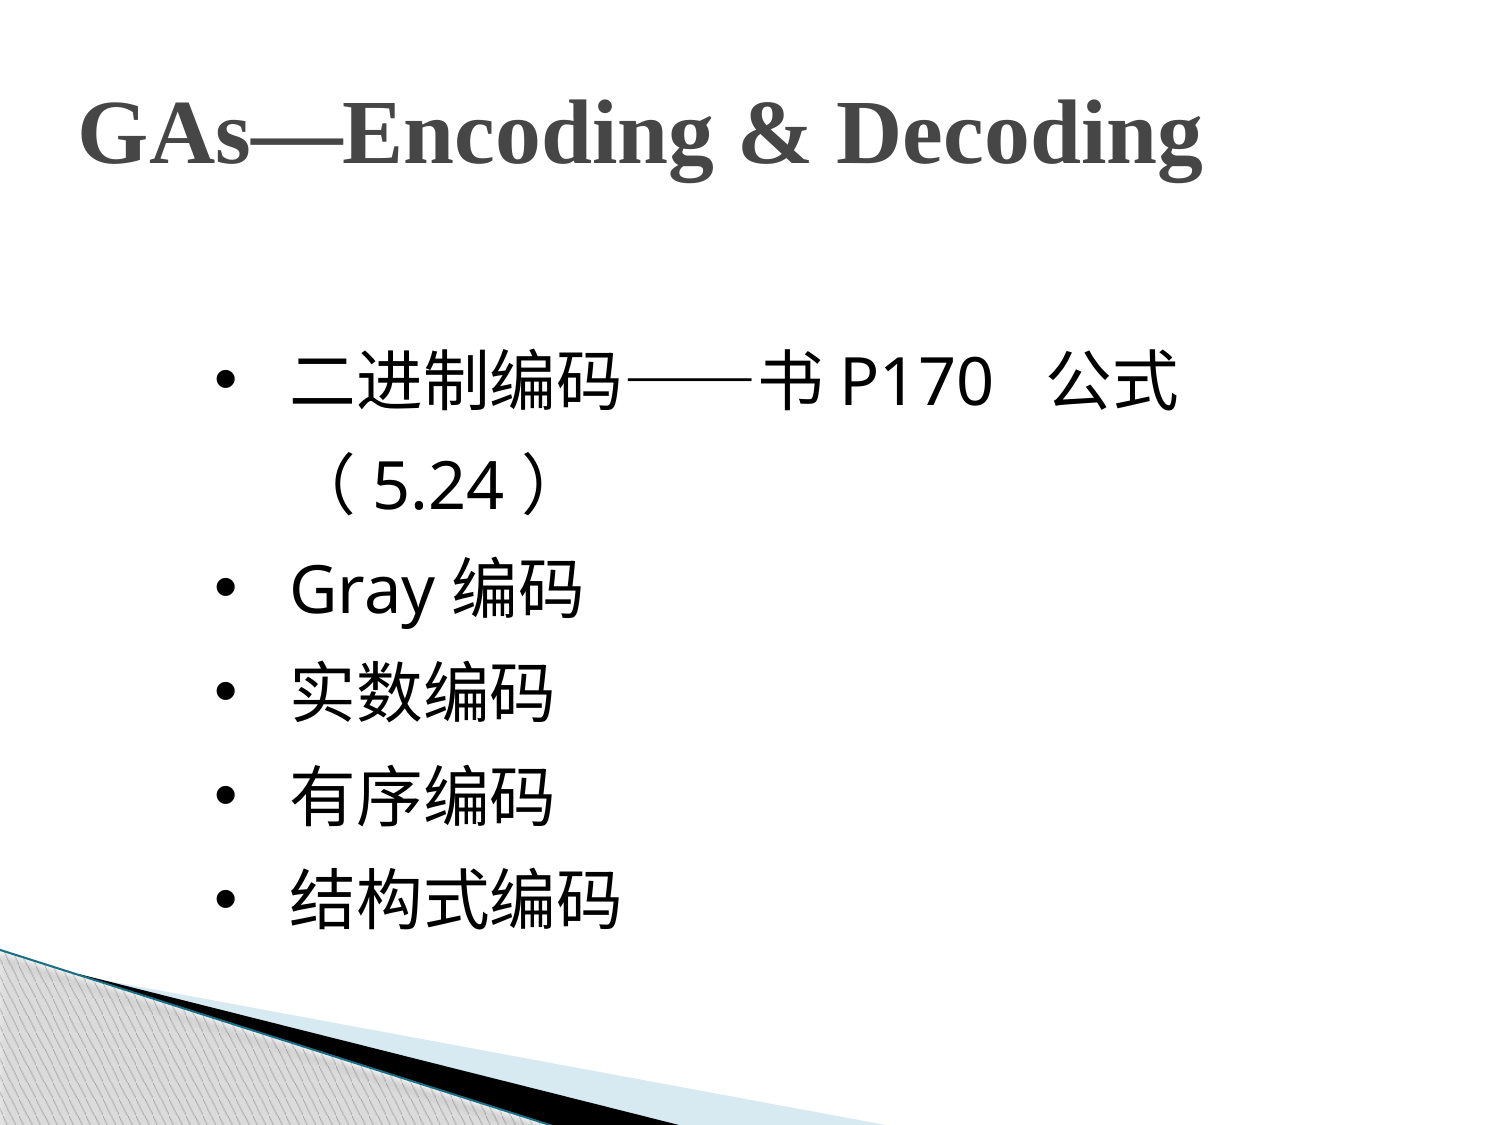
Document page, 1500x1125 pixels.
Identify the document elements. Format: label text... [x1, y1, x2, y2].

text_box 二进制编码——书P170 公式（5.24） Gray编码 实数编码 有序编码 结构式编码 [199, 307, 1463, 946]
text_box GAs—Encoding & Decoding [63, 62, 1414, 191]
